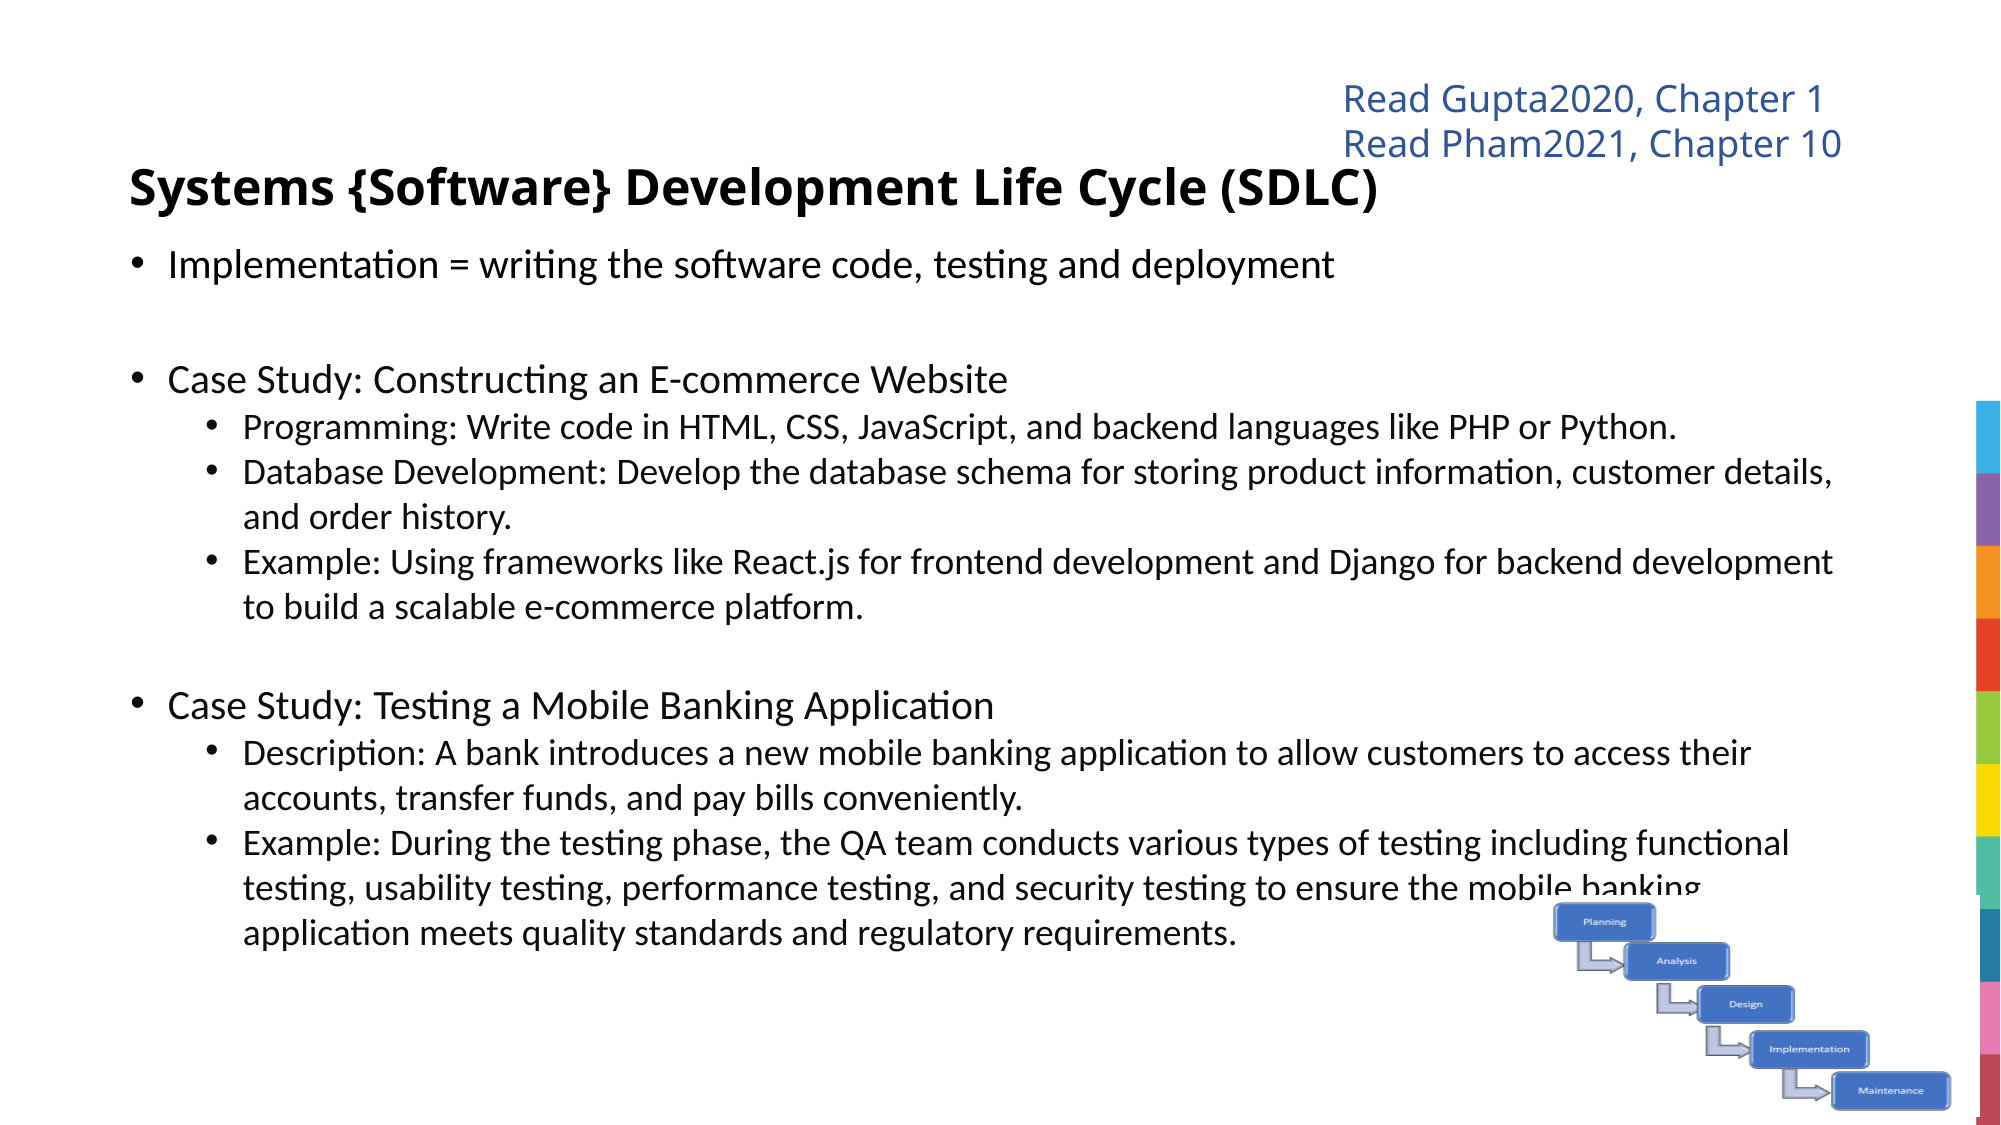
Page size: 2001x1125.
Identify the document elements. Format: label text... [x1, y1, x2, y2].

picture [1539, 402, 2001, 1125]
list Implementation = writing the software code, testing and deployment Case Study: Constructing an E-commerce Website Programming: Write code in HTML, CSS, JavaScript, and backend languages like PHP or Python. Database Development: Develop the database schema for storing product information, customer details, and order history. Example: Using frameworks like React.js for frontend development and Django for backend development to build a scalable e-commerce platform. Case Study: Testing a Mobile Banking Application Description: A bank introduces a new mobile banking application to allow customers to access their accounts, transfer funds, and pay bills conveniently. Example: During the testing phase, the QA team conducts various types of testing including functional testing, usability testing, performance testing, and security testing to ensure the mobile banking application meets quality standards and regulatory requirements. [115, 229, 1863, 1040]
title Systems {Software} Development Life Cycle (SDLC) [115, 149, 1863, 224]
text_box Read Gupta2020, Chapter 1 Read Pham2021, Chapter 10 [1327, 67, 2000, 173]
